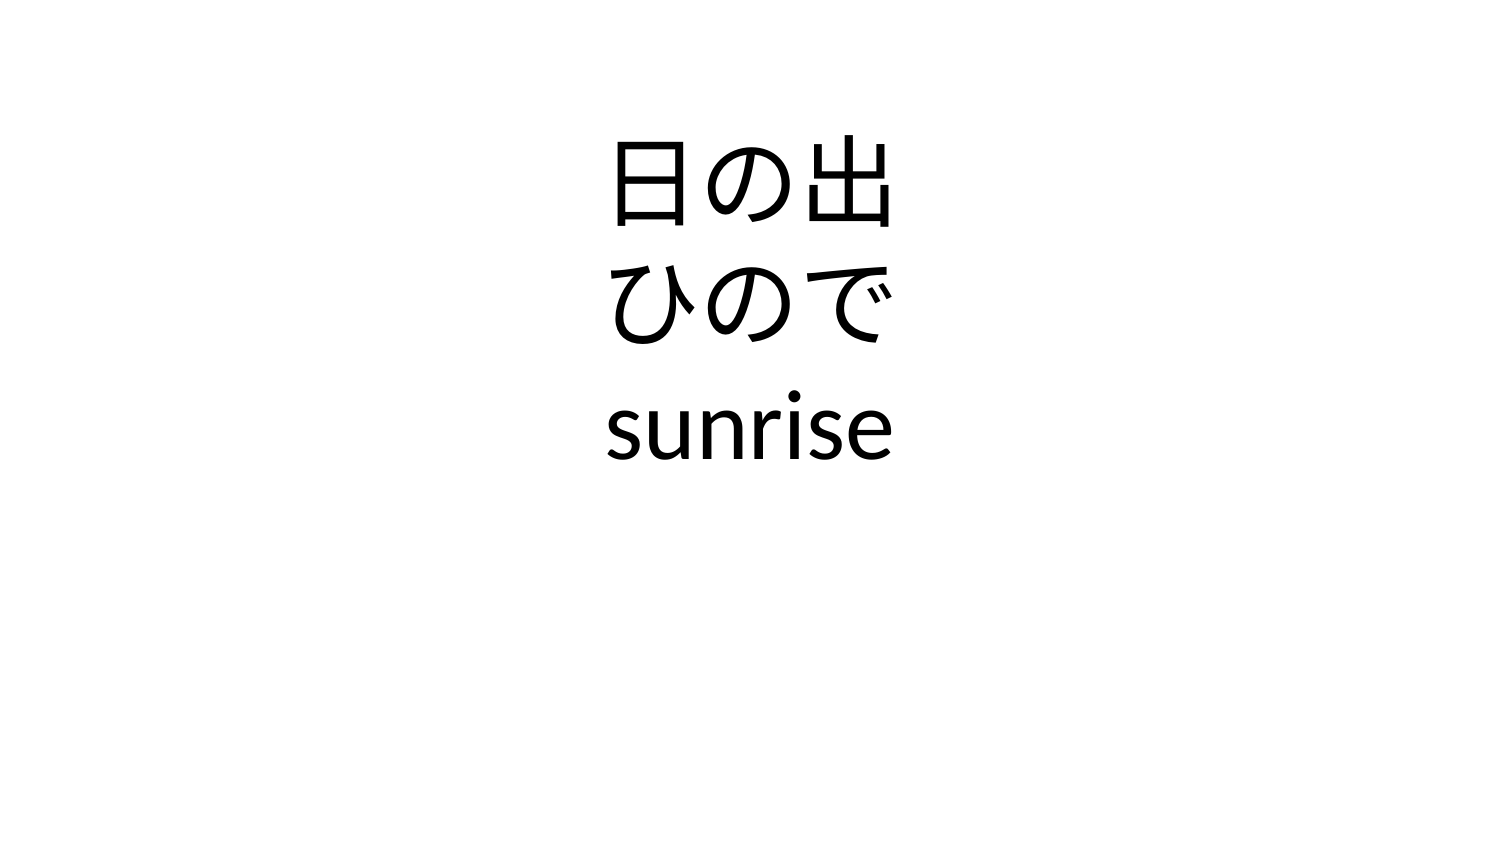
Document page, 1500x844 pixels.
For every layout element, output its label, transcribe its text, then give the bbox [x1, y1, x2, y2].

text_box 日の出 ひので sunrise [0, 149, 1500, 450]
